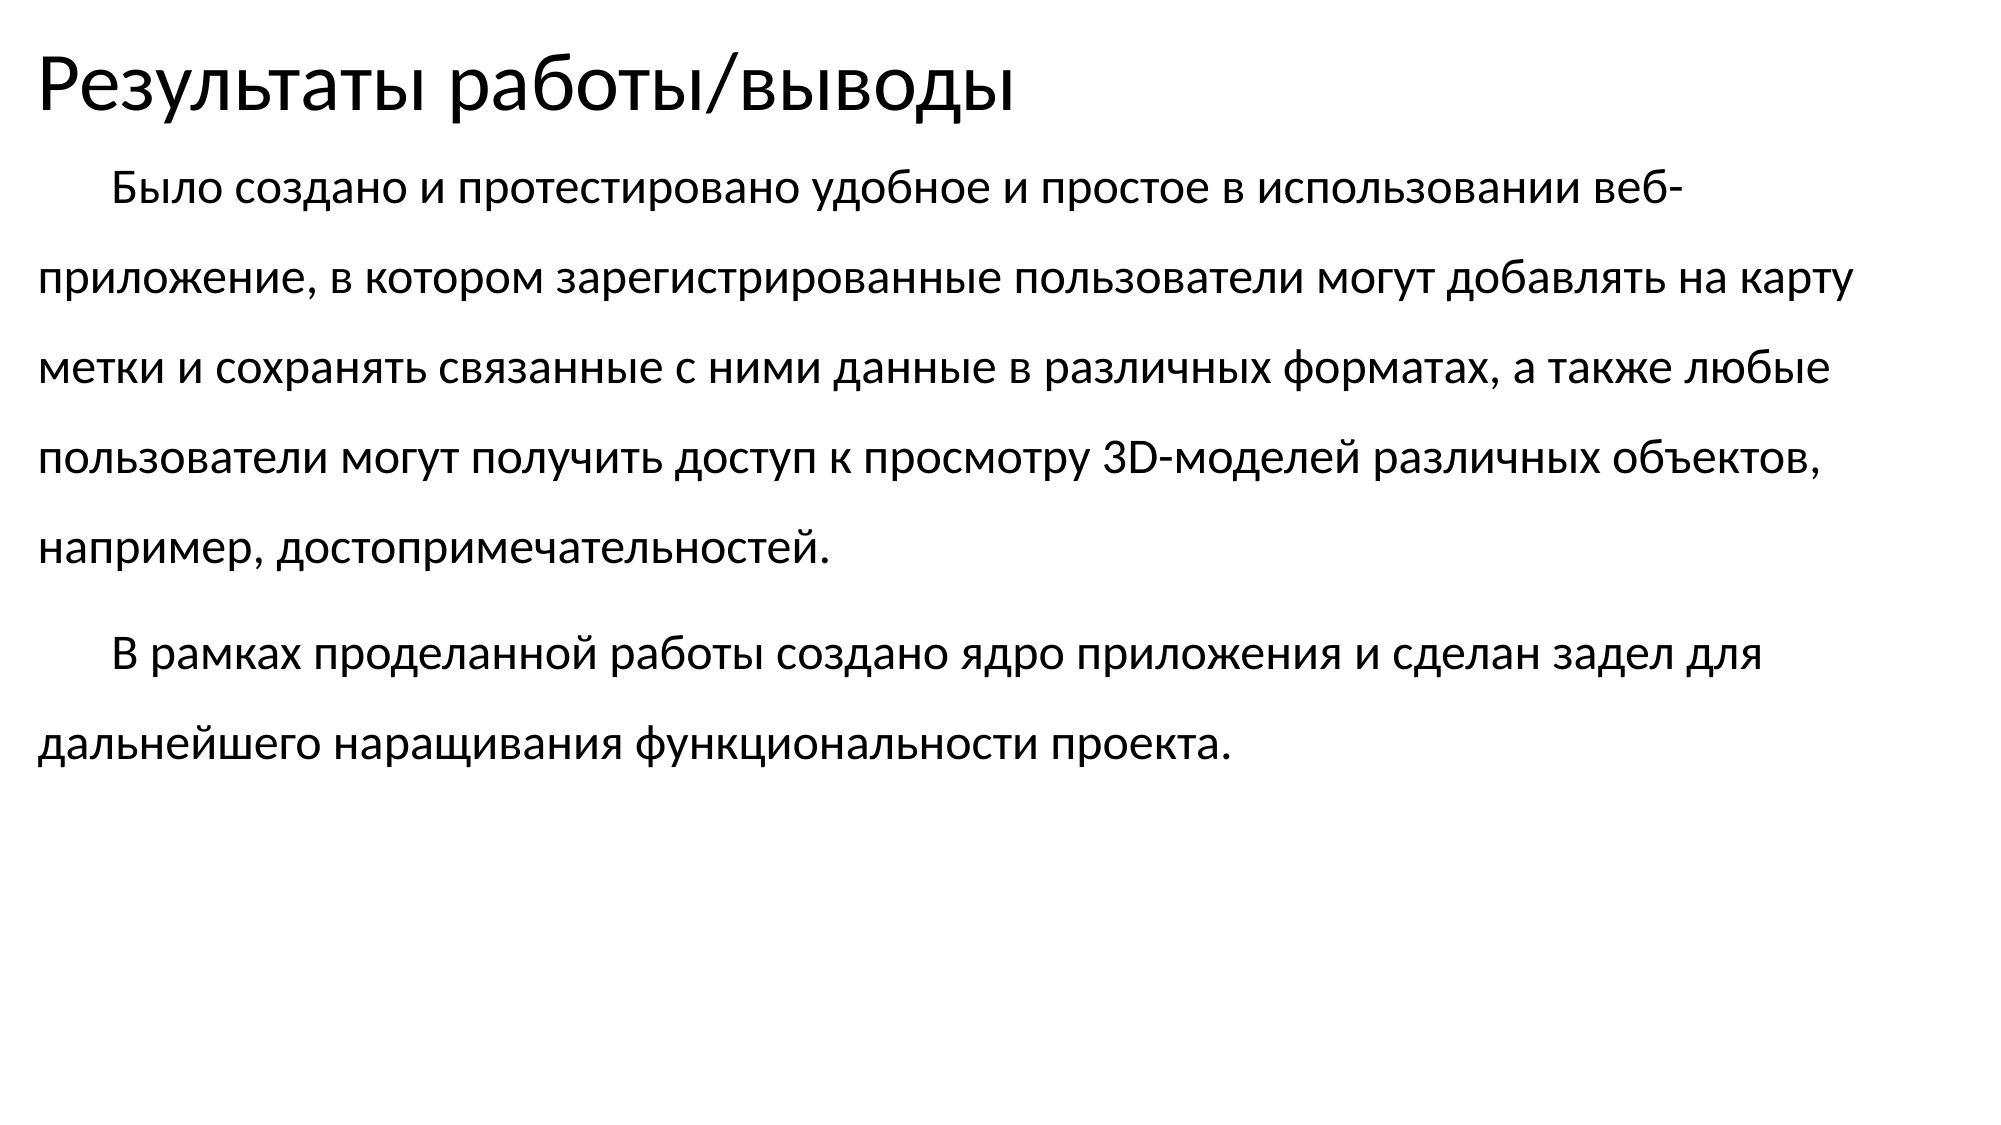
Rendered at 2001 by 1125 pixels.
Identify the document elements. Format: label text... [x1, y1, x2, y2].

text_box Результаты работы/выводы [22, 20, 2000, 135]
text_box Было создано и протестировано удобное и простое в использовании веб-приложение, в котором зарегистрированные пользователи могут добавлять на карту метки и сохранять связанные с ними данные в различных форматах, а также любые пользователи могут получить доступ к просмотру 3D-моделей различных объектов, например, достопримечательностей. В рамках проделанной работы создано ядро приложения и сделан задел для дальнейшего наращивания функциональности проекта. [22, 116, 1978, 778]
